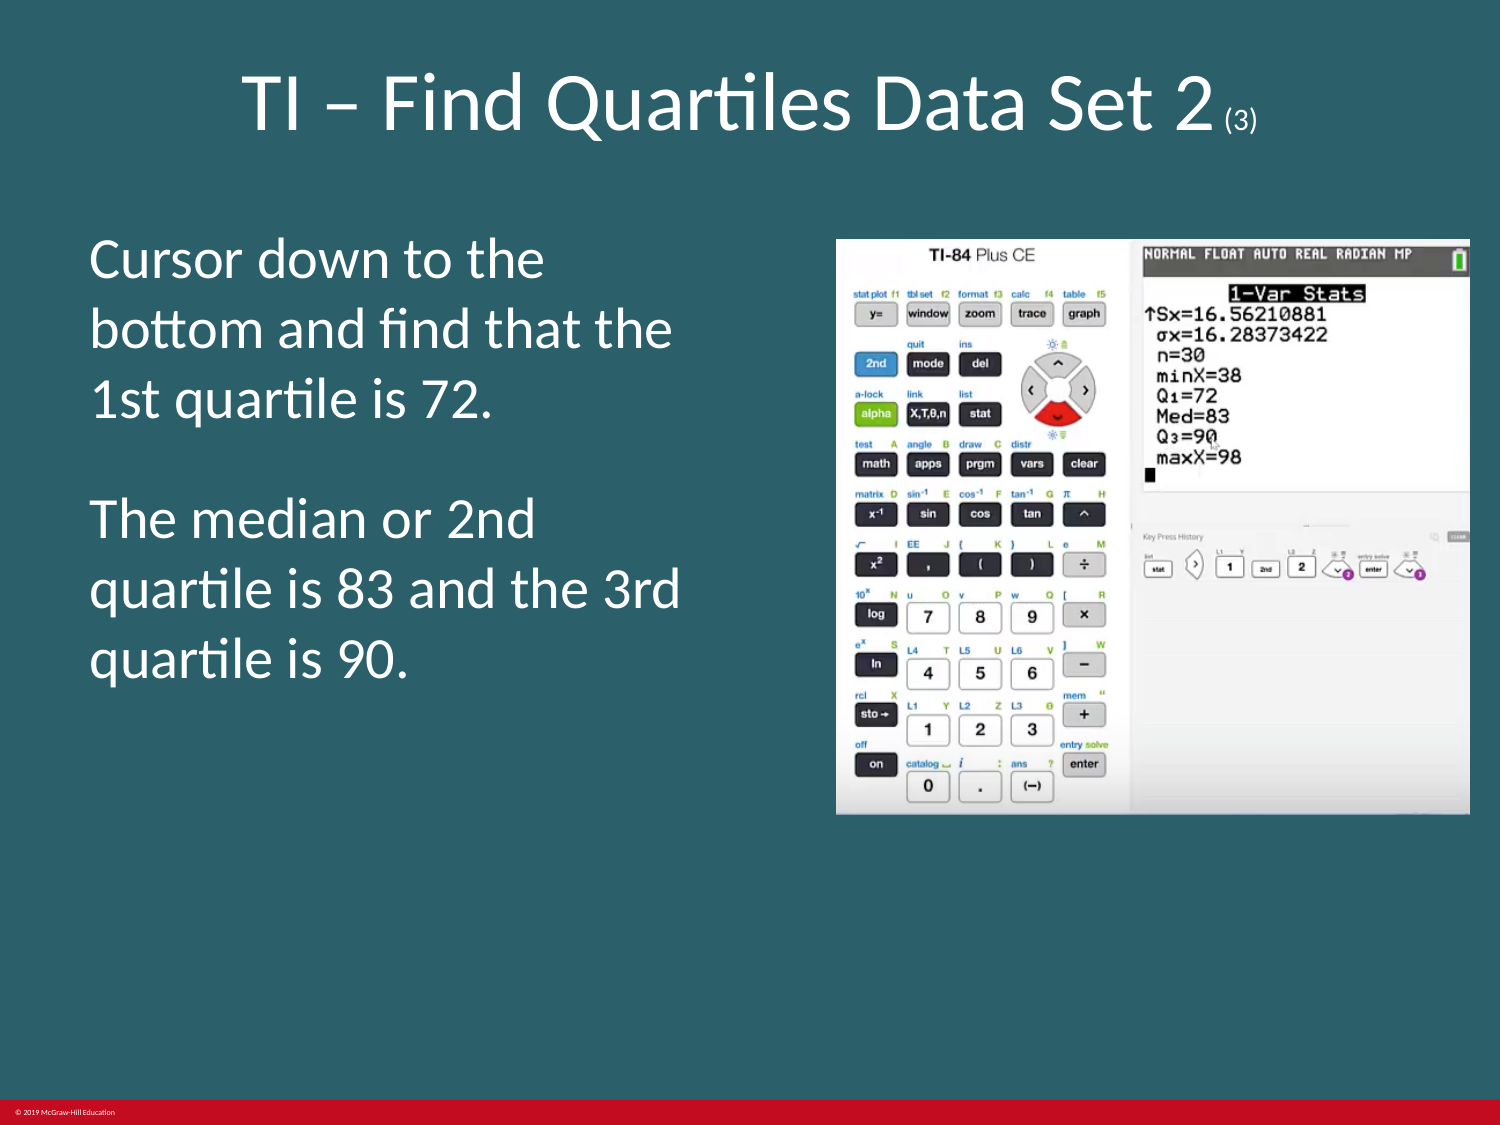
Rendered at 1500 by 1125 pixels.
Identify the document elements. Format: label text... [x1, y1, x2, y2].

list Cursor down to the bottom and find that the 1st quartile is 72. The median or 2nd quartile is 83 and the 3rd quartile is 90. [75, 212, 735, 1050]
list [835, 238, 1470, 816]
title TI – Find Quartiles Data Set 2 (3) [0, 0, 1500, 195]
